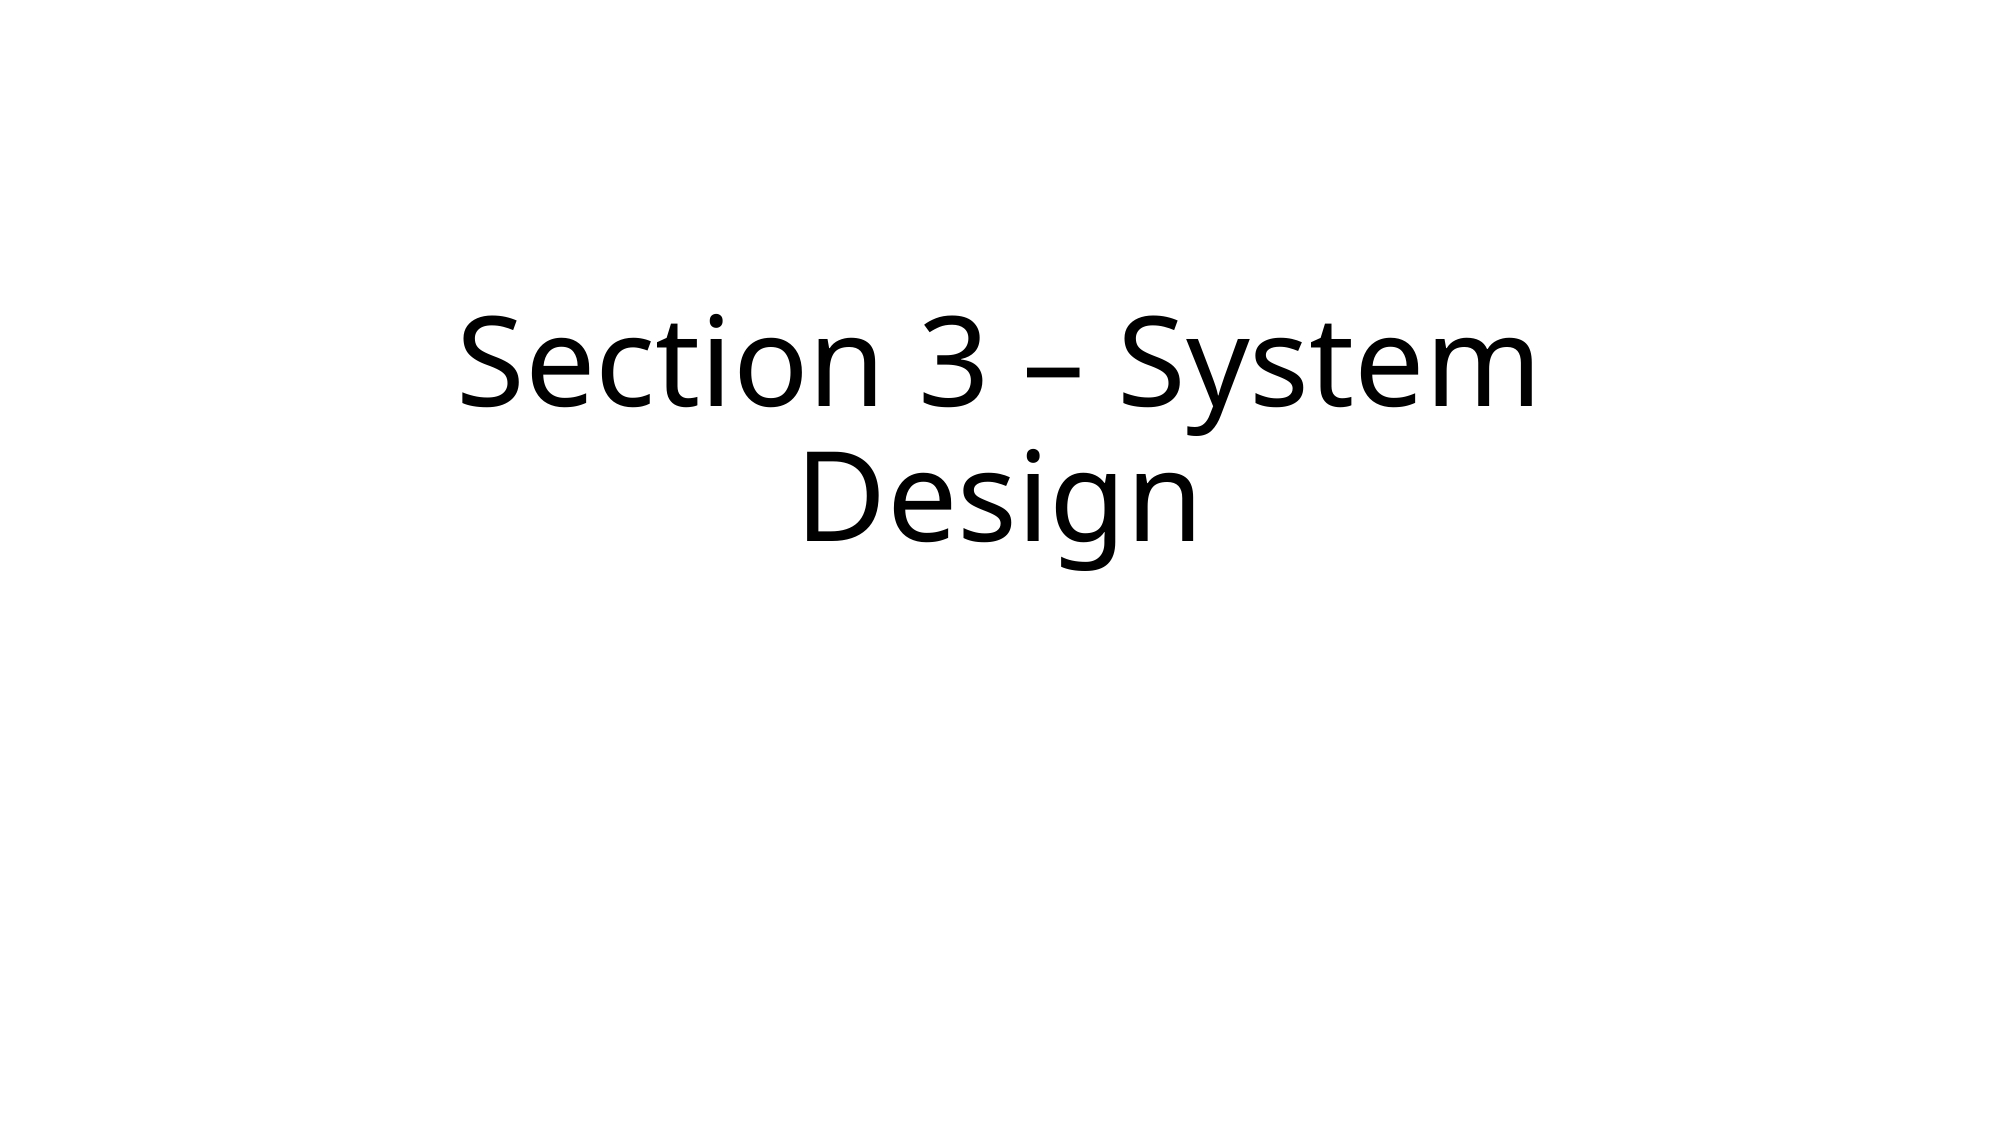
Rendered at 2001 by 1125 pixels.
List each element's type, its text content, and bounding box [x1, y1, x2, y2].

title Section 3 – System Design [249, 184, 1750, 576]
